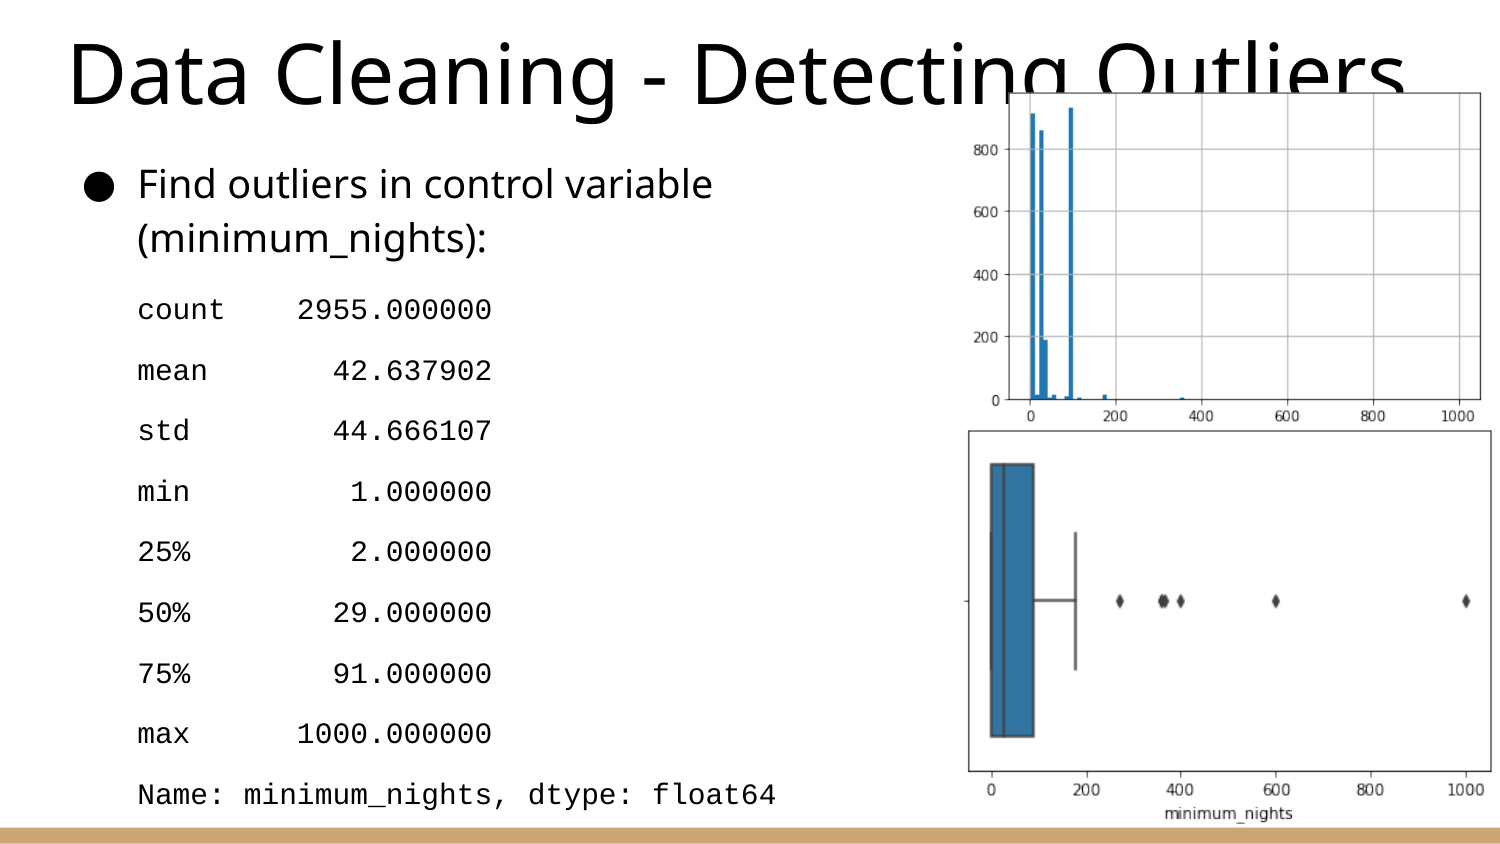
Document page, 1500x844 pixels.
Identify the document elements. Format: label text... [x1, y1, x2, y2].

list Find outliers in control variable (minimum_nights): count 2955.000000 mean 42.637902 std 44.666107 min 1.000000 25% 2.000000 50% 29.000000 75% 91.000000 max 1000.000000 Name: minimum_nights, dtype: float64 [51, 137, 912, 826]
picture [951, 84, 1500, 832]
title Data Cleaning - Detecting Outliers [51, 0, 1449, 137]
